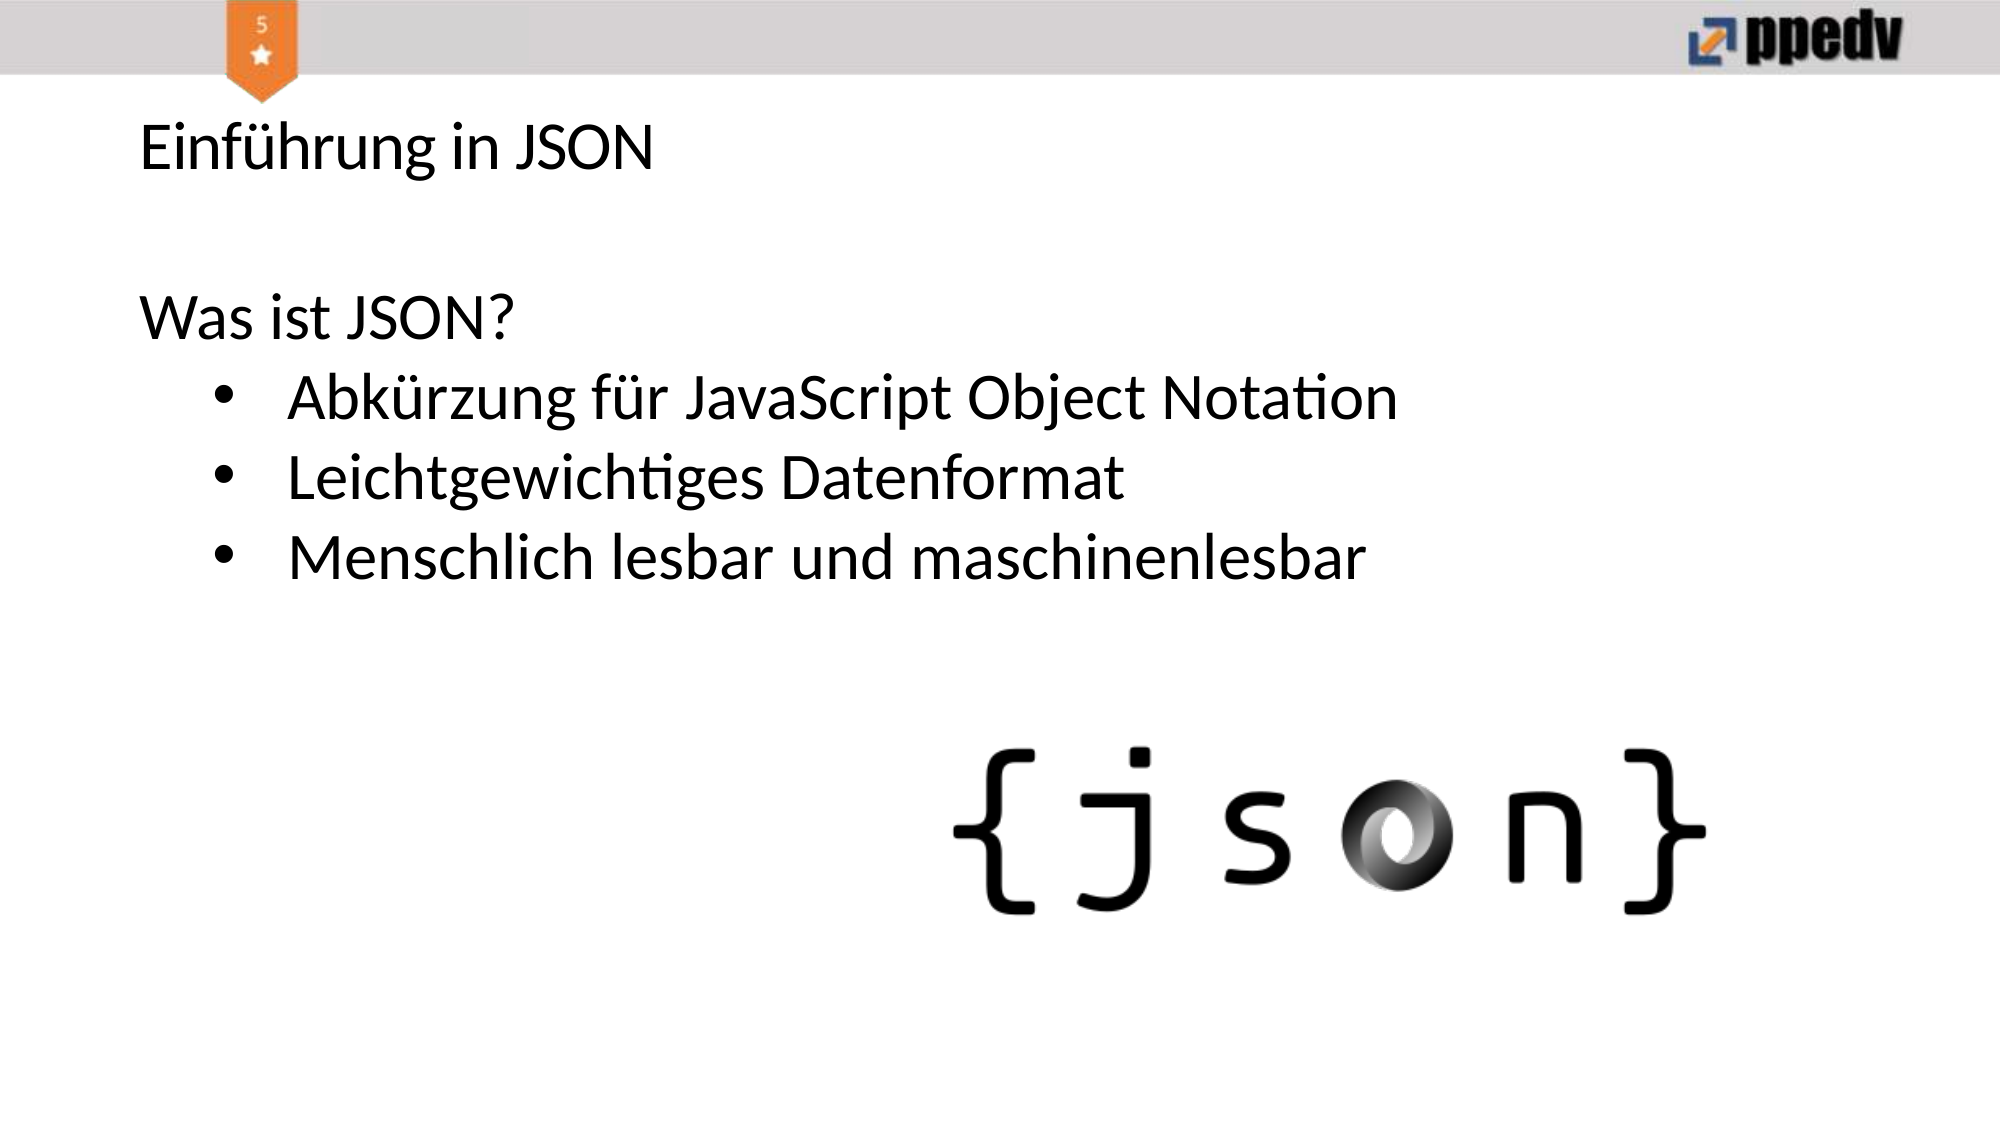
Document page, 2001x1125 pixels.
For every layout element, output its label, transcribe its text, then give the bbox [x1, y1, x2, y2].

picture [0, 0, 2000, 104]
title Einführung in JSON [137, 98, 798, 254]
picture [915, 644, 1745, 1059]
text_box Was ist JSON? Abkürzung für JavaScript Object Notation Leichtgewichtiges Datenformat Menschlich lesbar und maschinenlesbar [137, 254, 1547, 692]
